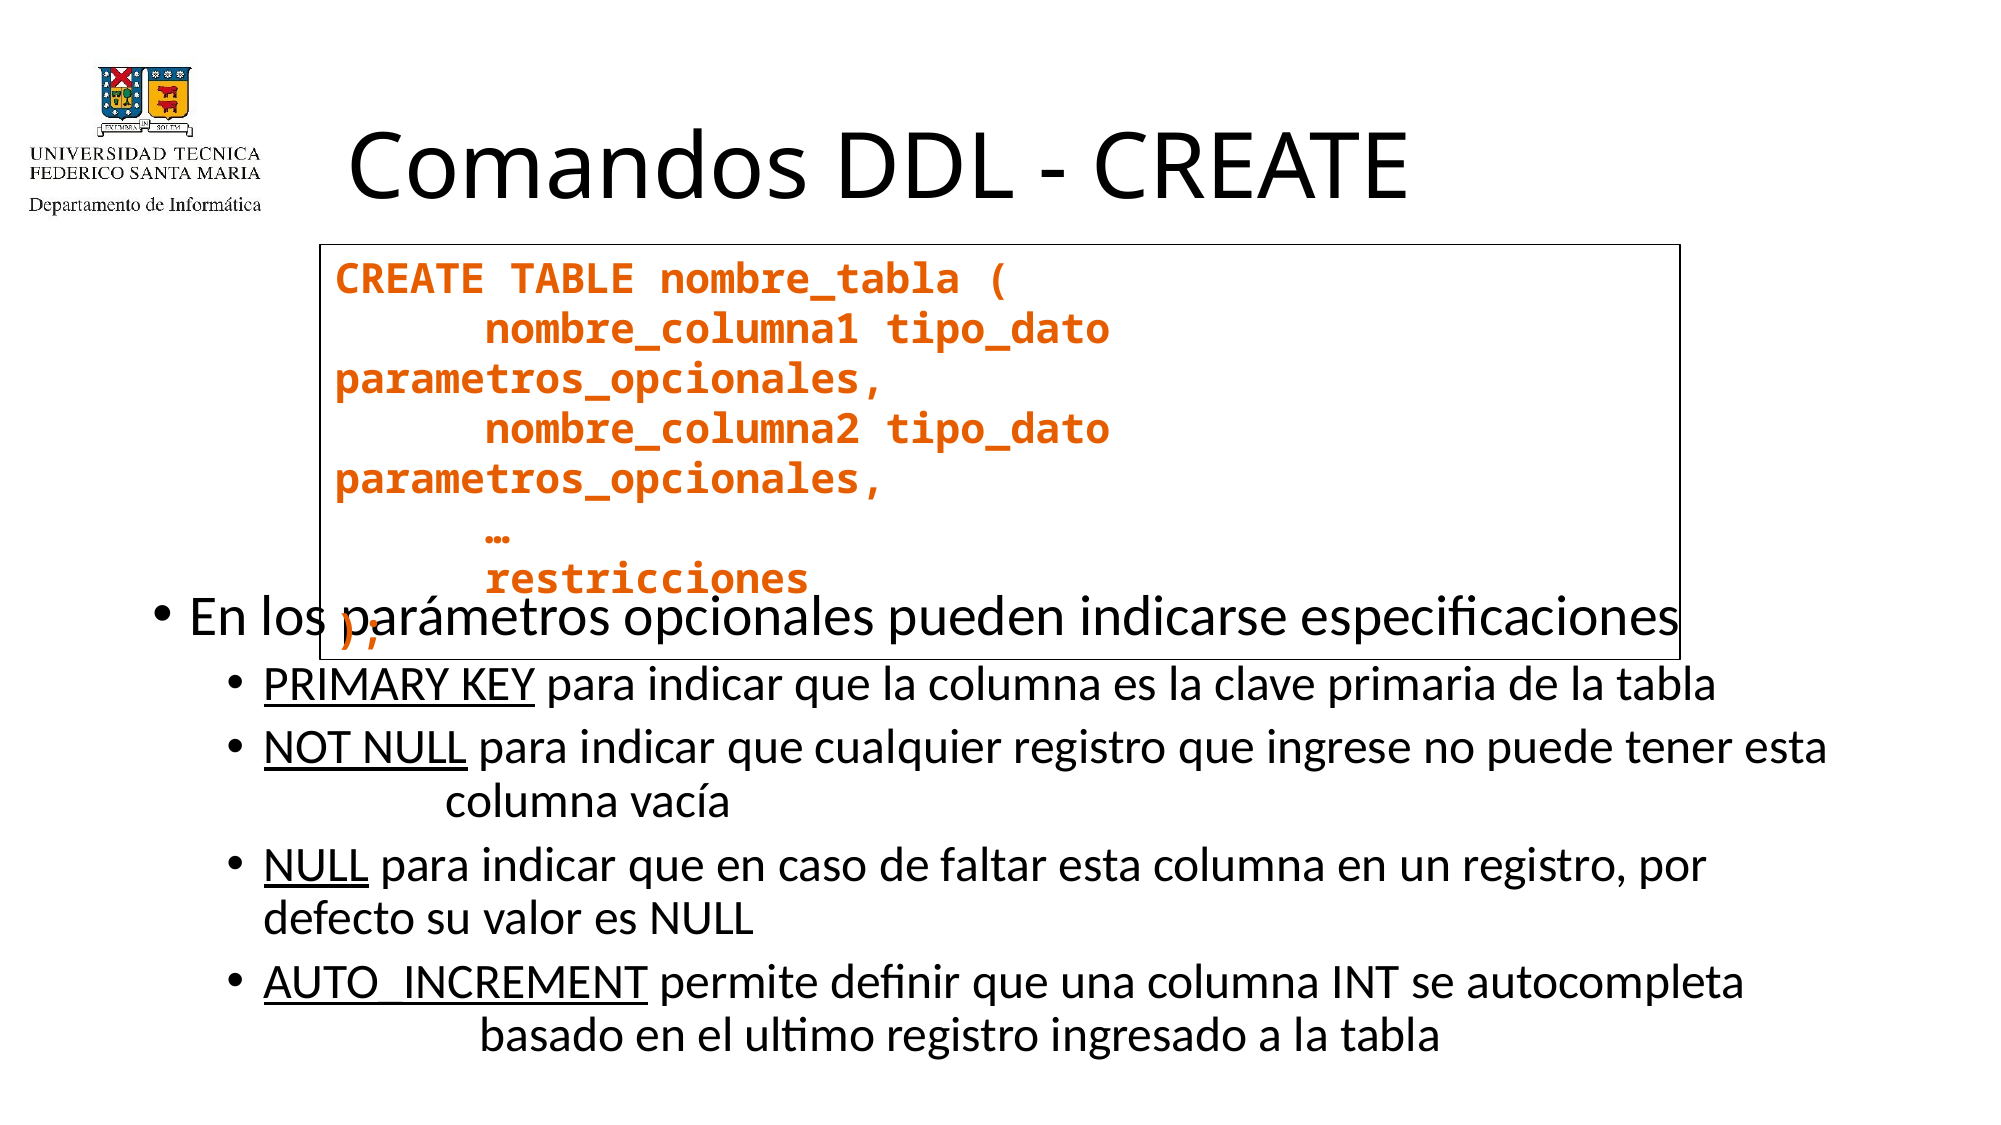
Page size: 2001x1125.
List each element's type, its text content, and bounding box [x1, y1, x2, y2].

list En los parámetros opcionales pueden indicarse especificaciones PRIMARY KEY para indicar que la columna es la clave primaria de la tabla NOT NULL para indicar que cualquier registro que ingrese no puede tener esta columna vacía NULL para indicar que en caso de faltar esta columna en un registro, por defecto su valor es NULL AUTO_INCREMENT permite definir que una columna INT se autocompleta basado en el ultimo registro ingresado a la tabla [137, 577, 1863, 1094]
text_box CREATE TABLE nombre_tabla ( nombre_columna1 tipo_dato parametros_opcionales, nombre_columna2 tipo_dato parametros_opcionales, … restricciones ); [320, 244, 1680, 660]
title Comandos DDL - CREATE [331, 59, 1863, 278]
picture [0, 0, 290, 290]
